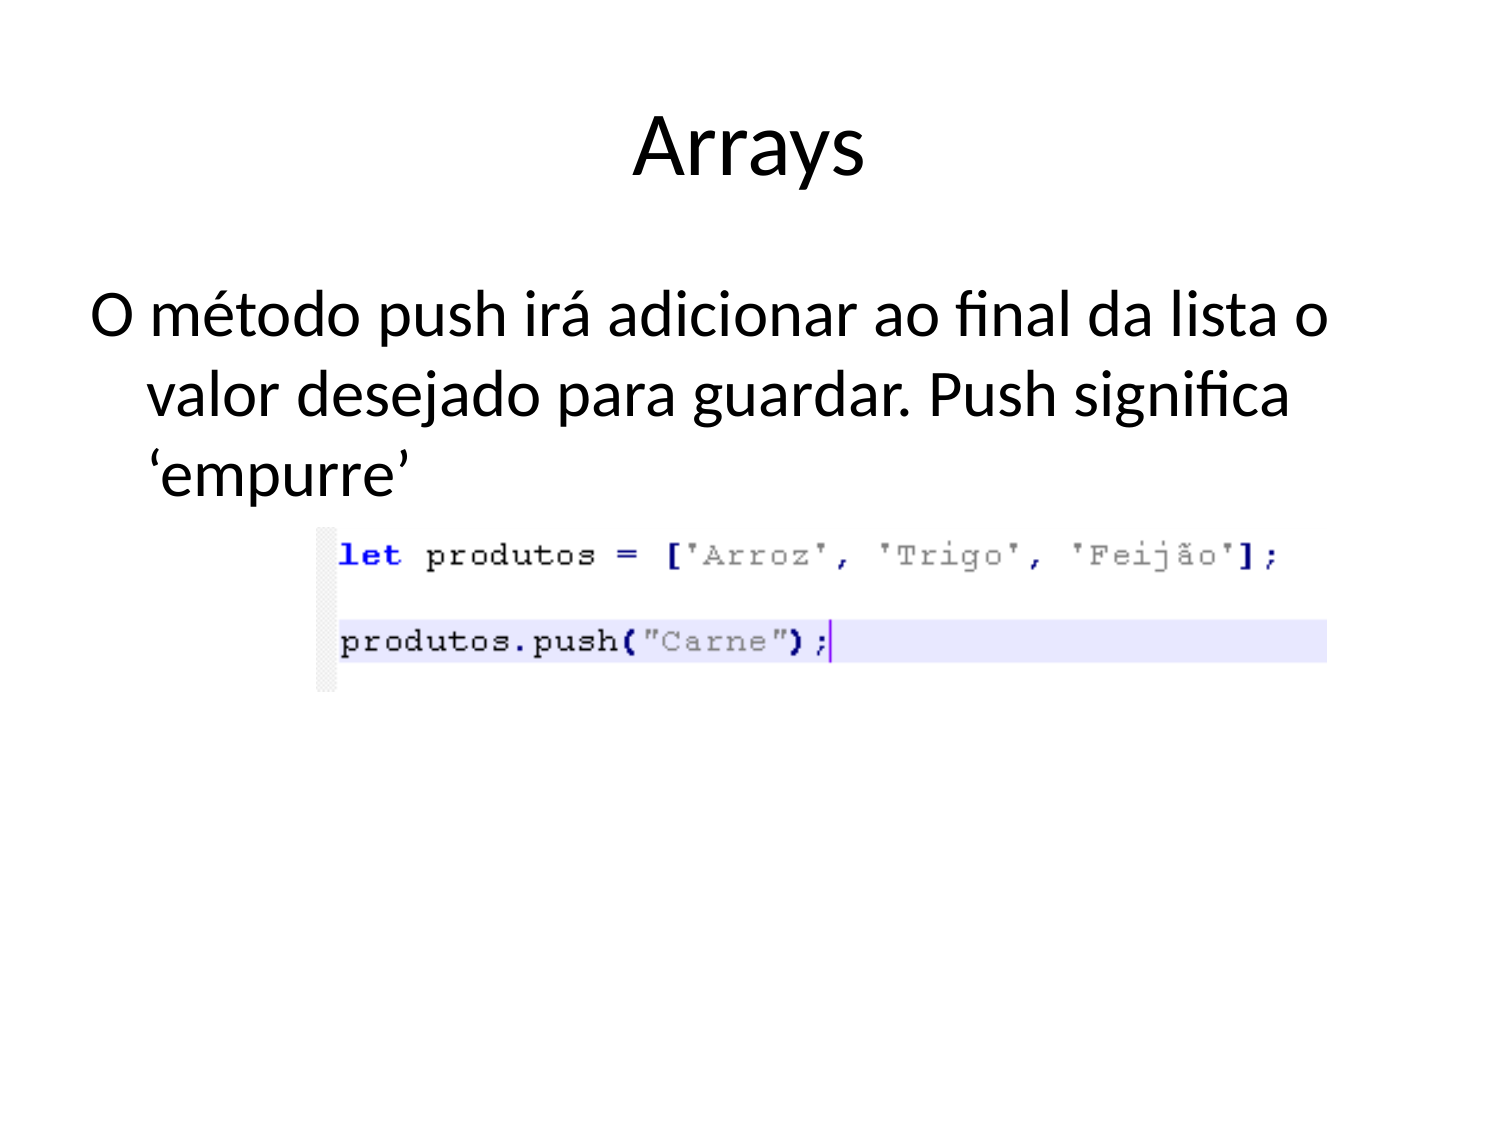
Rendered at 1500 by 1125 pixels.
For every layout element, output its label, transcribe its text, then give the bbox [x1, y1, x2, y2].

picture [316, 527, 1328, 692]
list O método push irá adicionar ao final da lista o valor desejado para guardar. Push significa ‘empurre’ [75, 262, 1425, 1005]
title Arrays [75, 45, 1425, 233]
